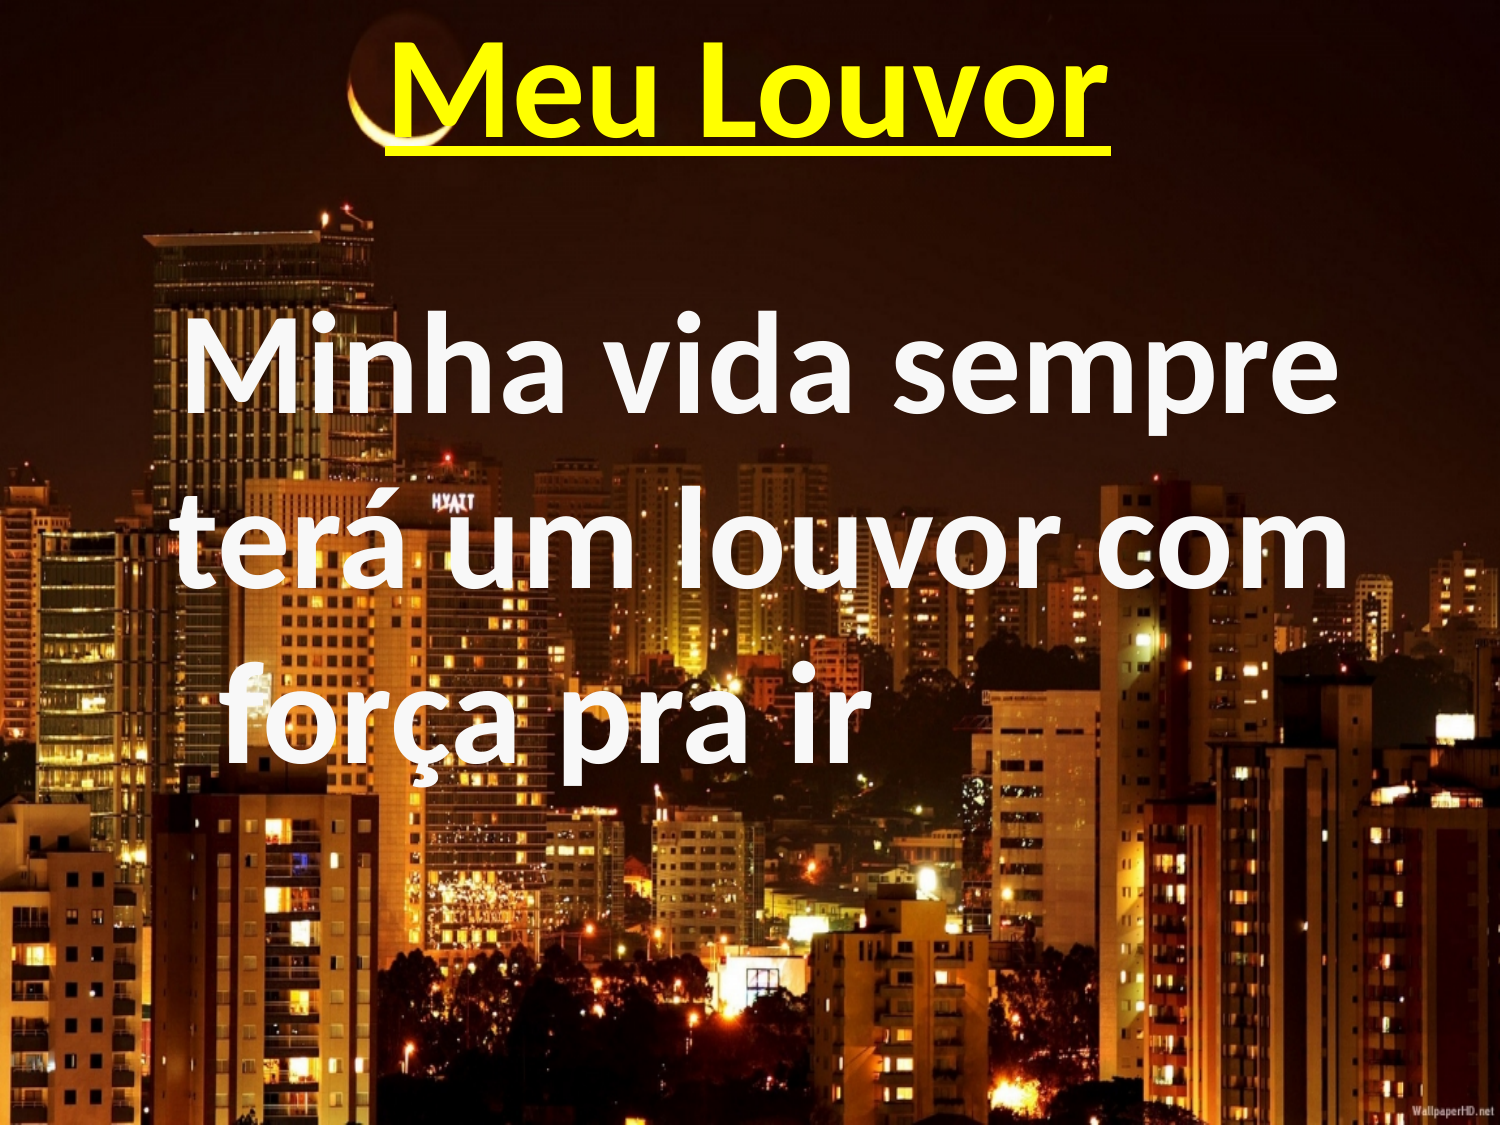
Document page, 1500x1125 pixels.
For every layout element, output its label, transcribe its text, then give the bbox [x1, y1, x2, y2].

picture [0, 0, 1500, 1125]
list Minha vida sempre terá um louvor com força pra ir [63, 259, 1460, 1024]
title Meu Louvor [72, 0, 1424, 173]
